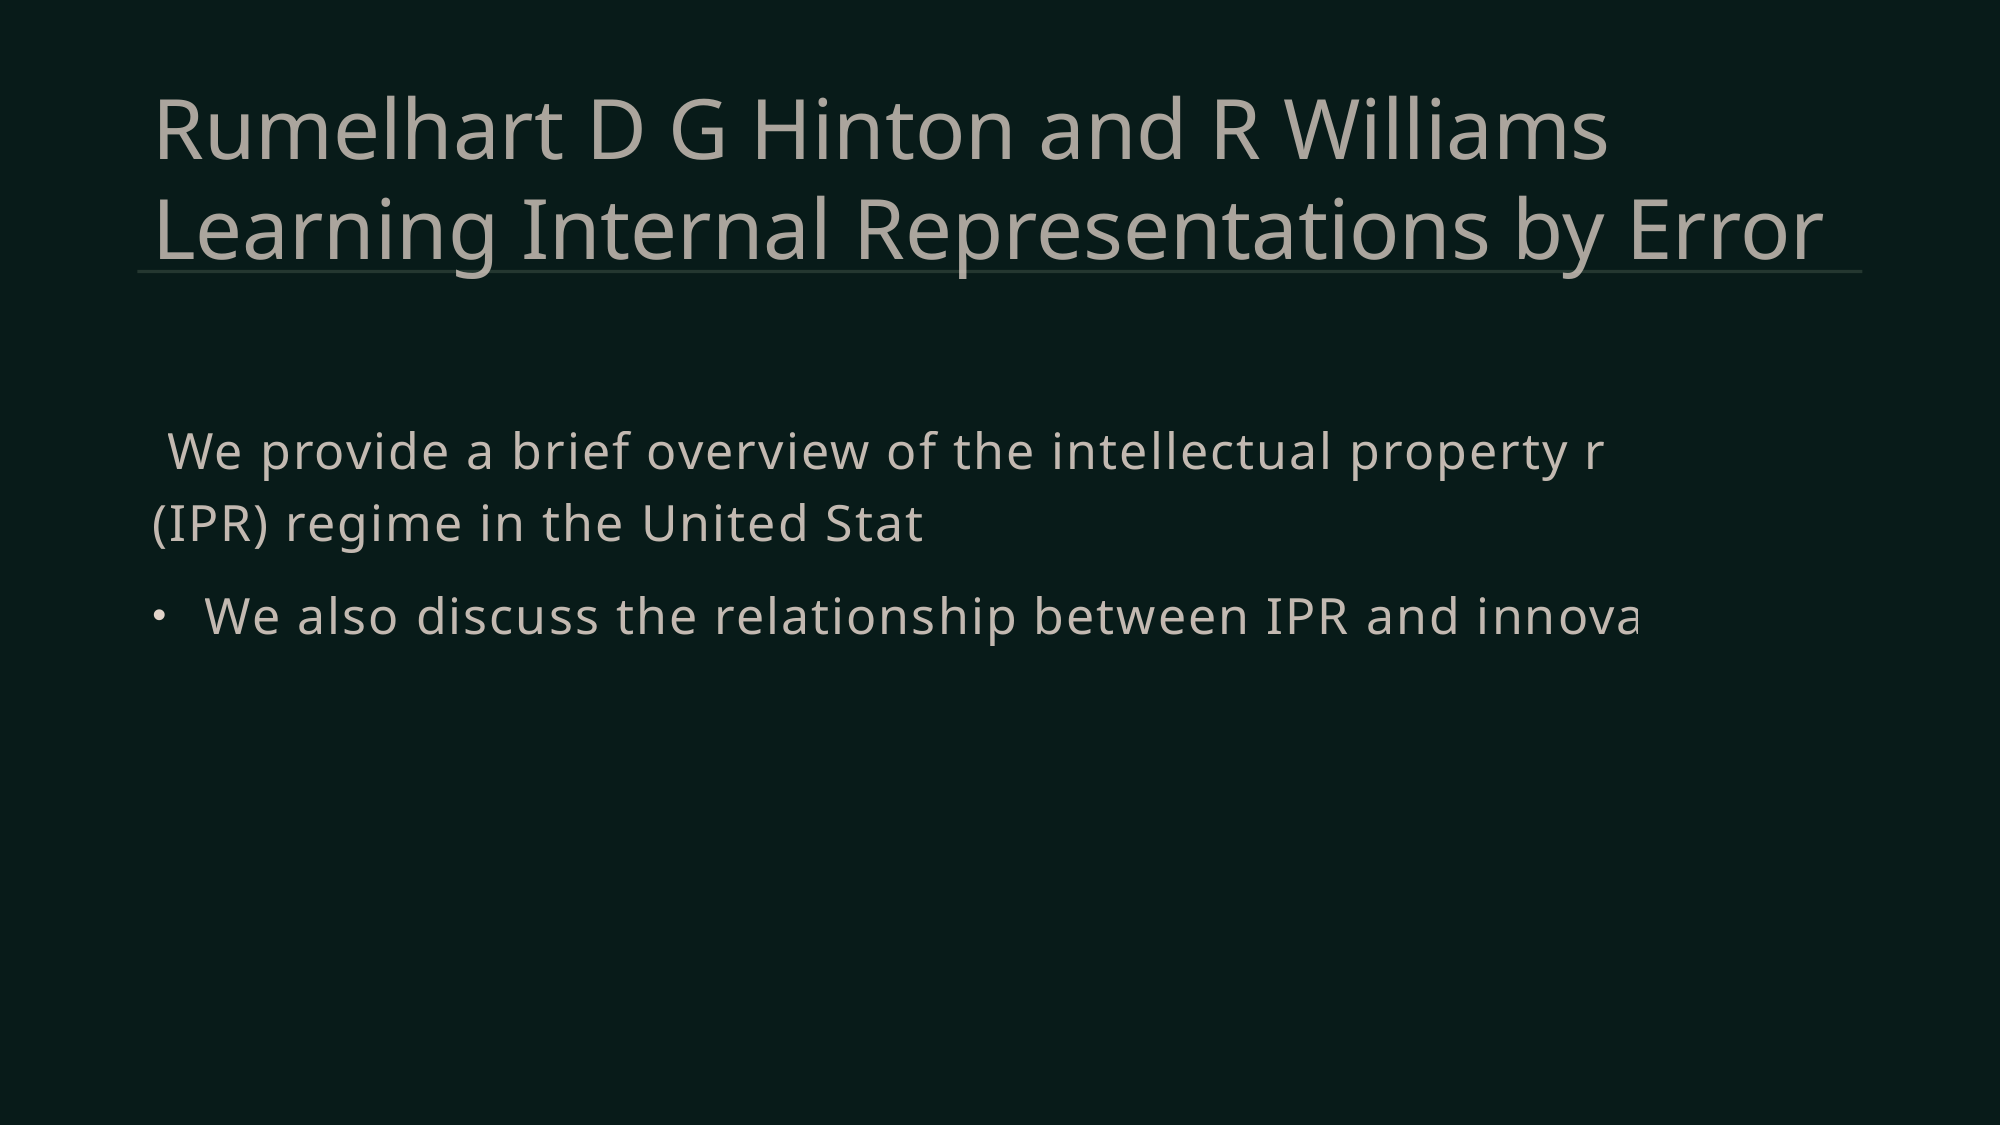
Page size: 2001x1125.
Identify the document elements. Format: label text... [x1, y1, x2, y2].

title Rumelhart D G Hinton and R Williams Learning Internal Representations by Error [137, 108, 1863, 244]
list We provide a brief overview of the intellectual property rights (IPR) regime in the United States. We also discuss the relationship between IPR and innovation. [137, 399, 1863, 982]
